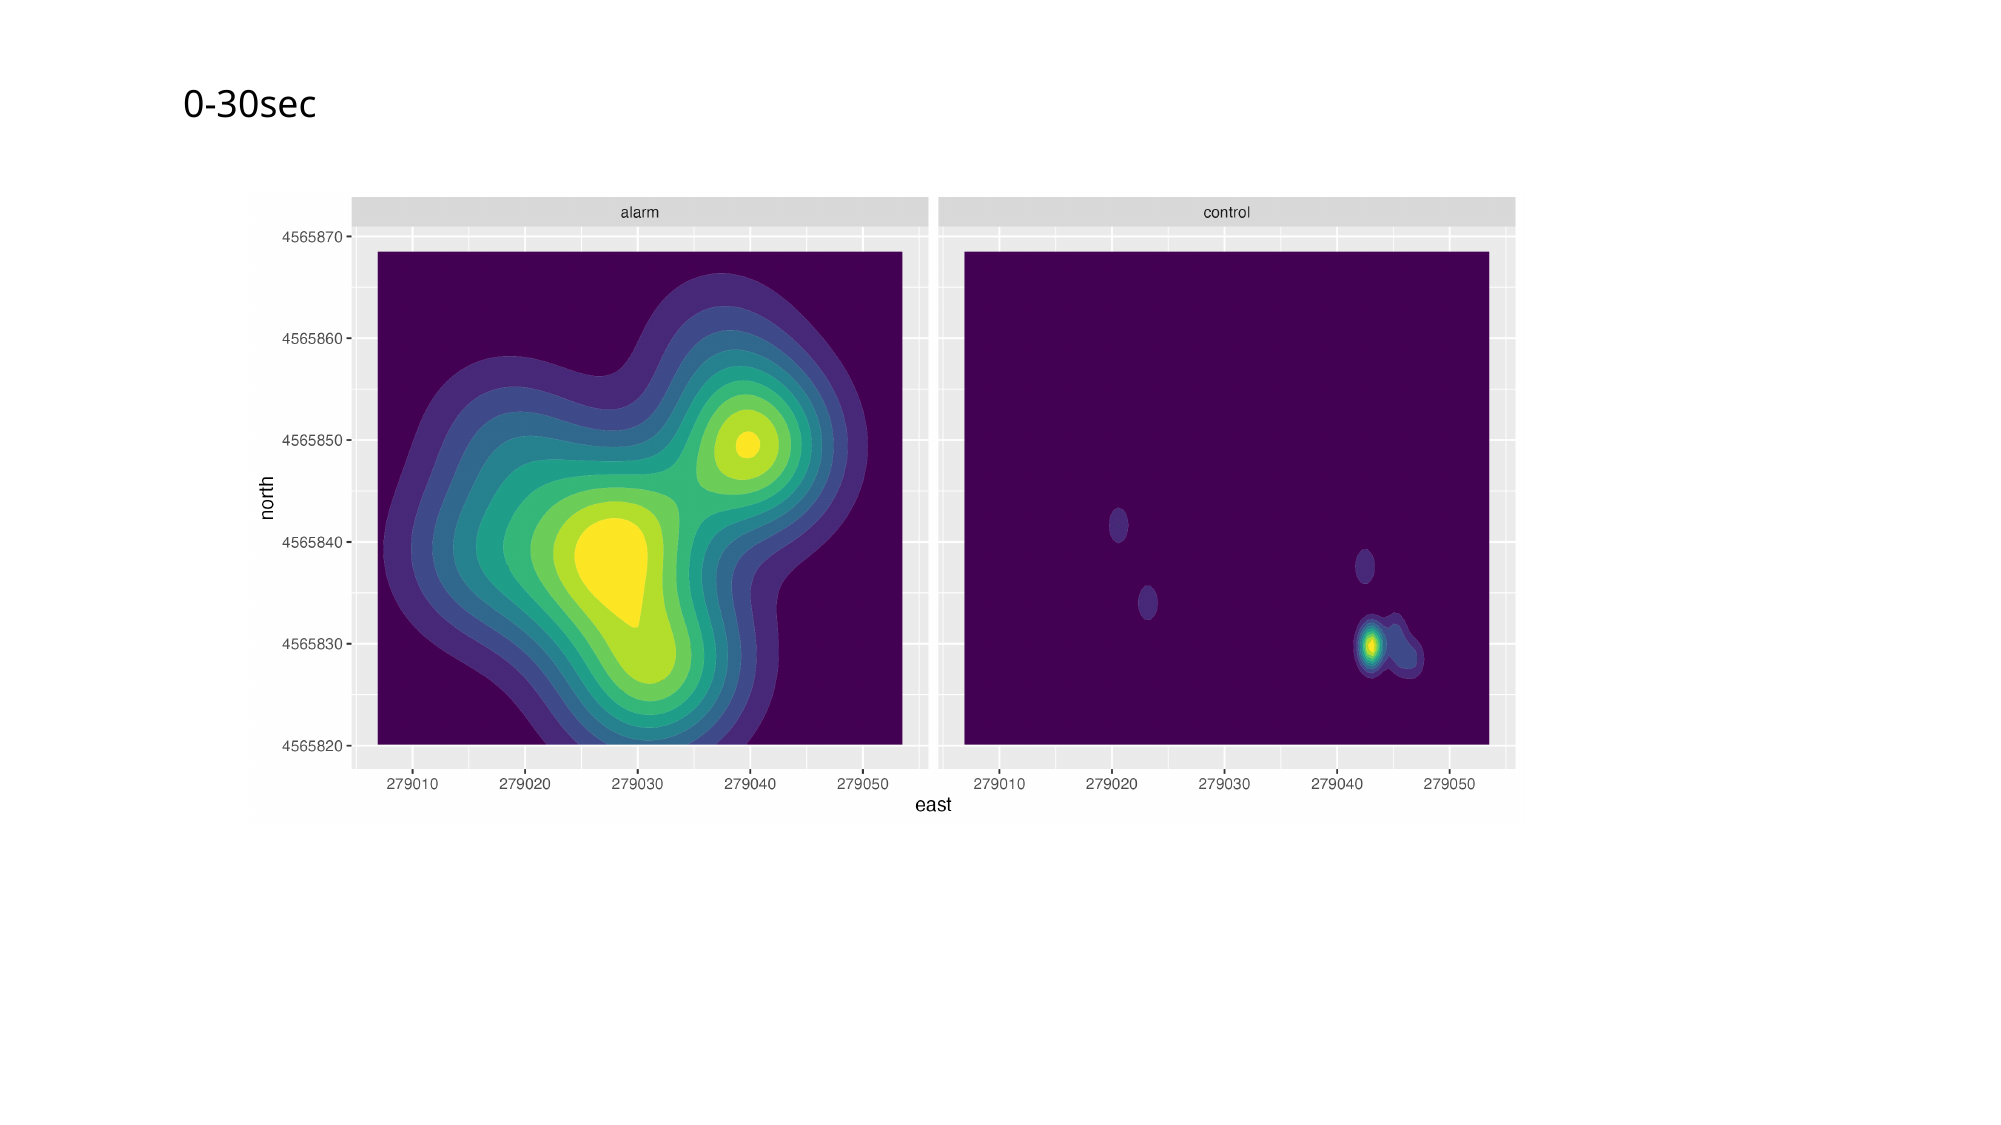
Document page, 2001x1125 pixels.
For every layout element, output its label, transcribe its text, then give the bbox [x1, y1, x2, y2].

picture [249, 186, 1526, 826]
text_box 0-30sec [168, 73, 332, 133]
